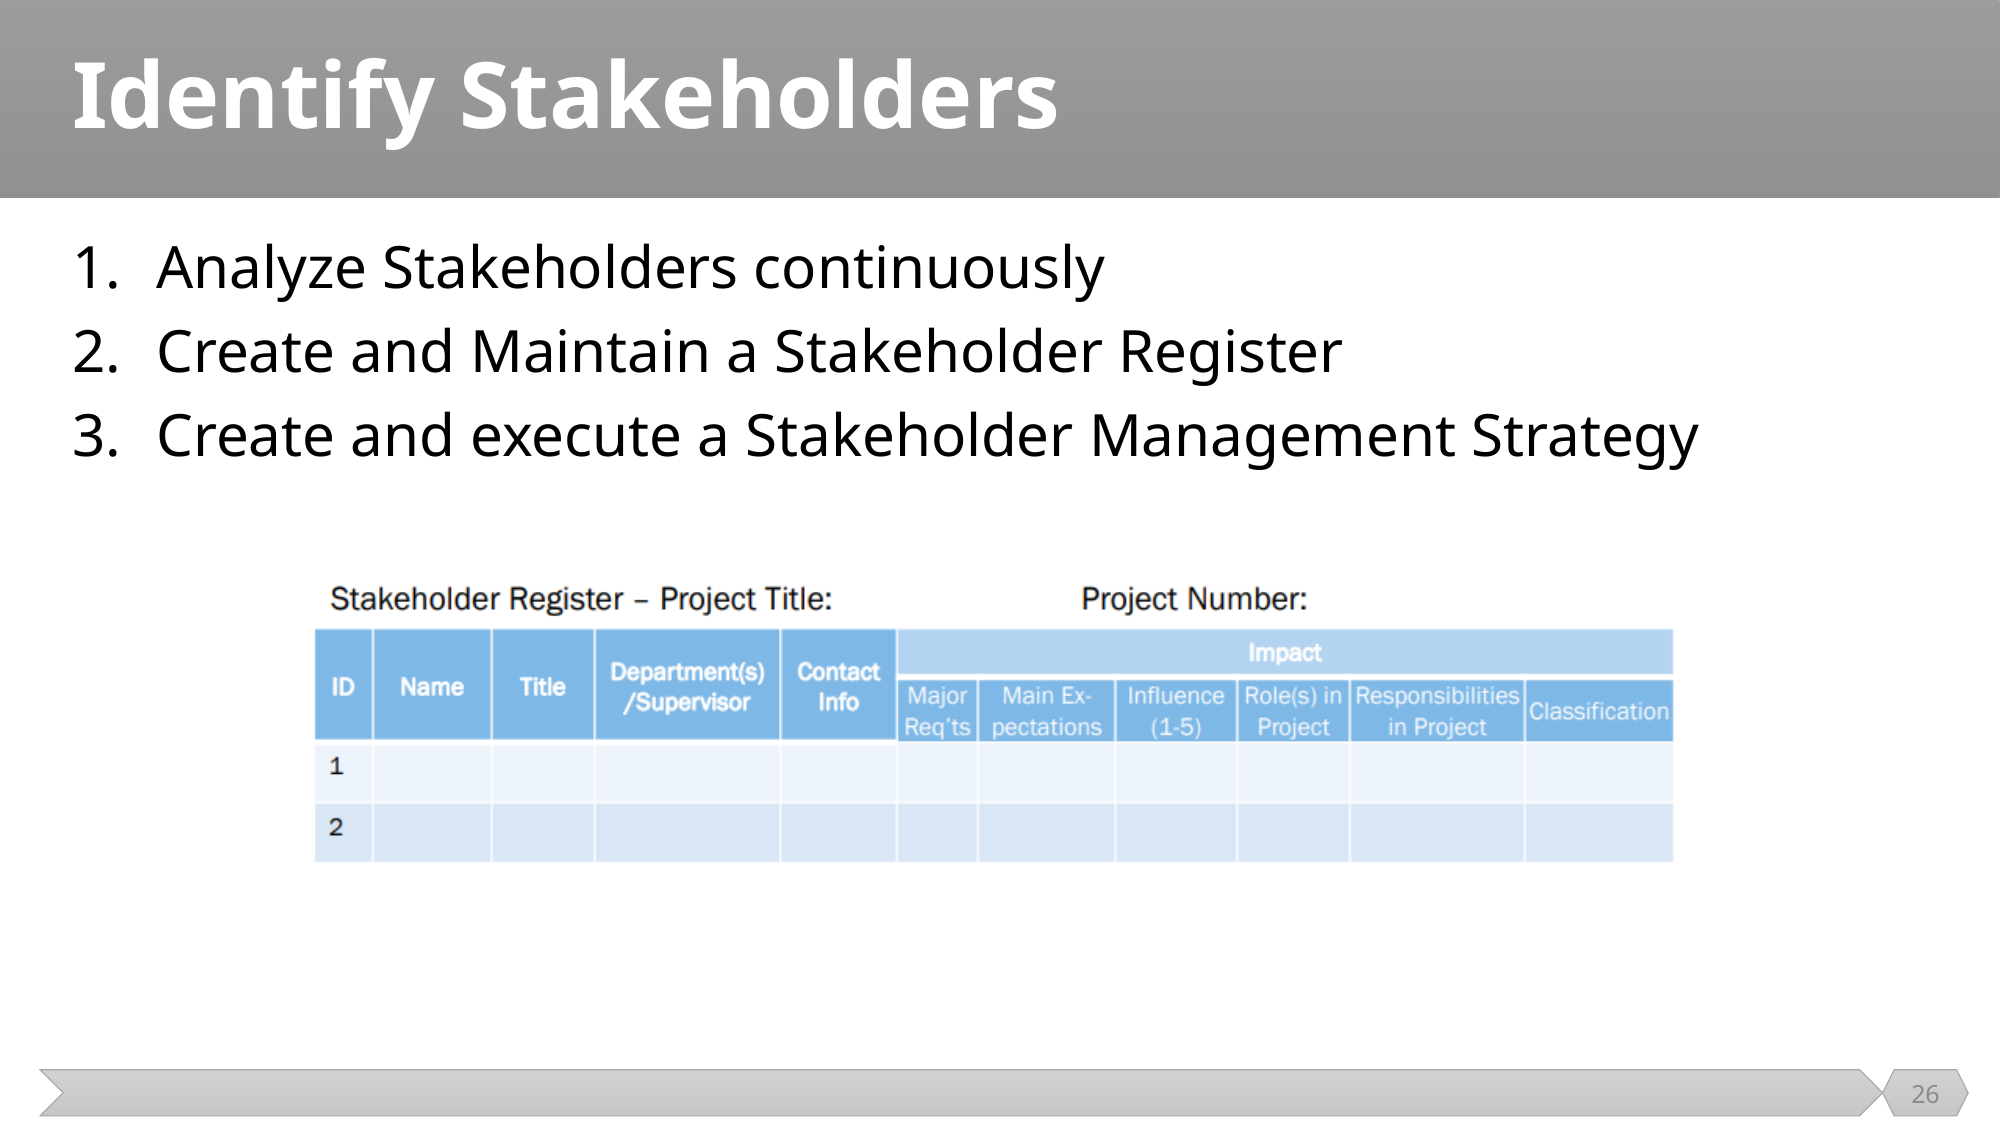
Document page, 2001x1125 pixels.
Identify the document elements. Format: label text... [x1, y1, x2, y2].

list Analyze Stakeholders continuously Create and Maintain a Stakeholder Register Create and execute a Stakeholder Management Strategy [56, 230, 1969, 1010]
picture [302, 569, 1697, 889]
title Identify Stakeholders [56, 0, 1969, 199]
slide_number 26 [1882, 1065, 1969, 1125]
